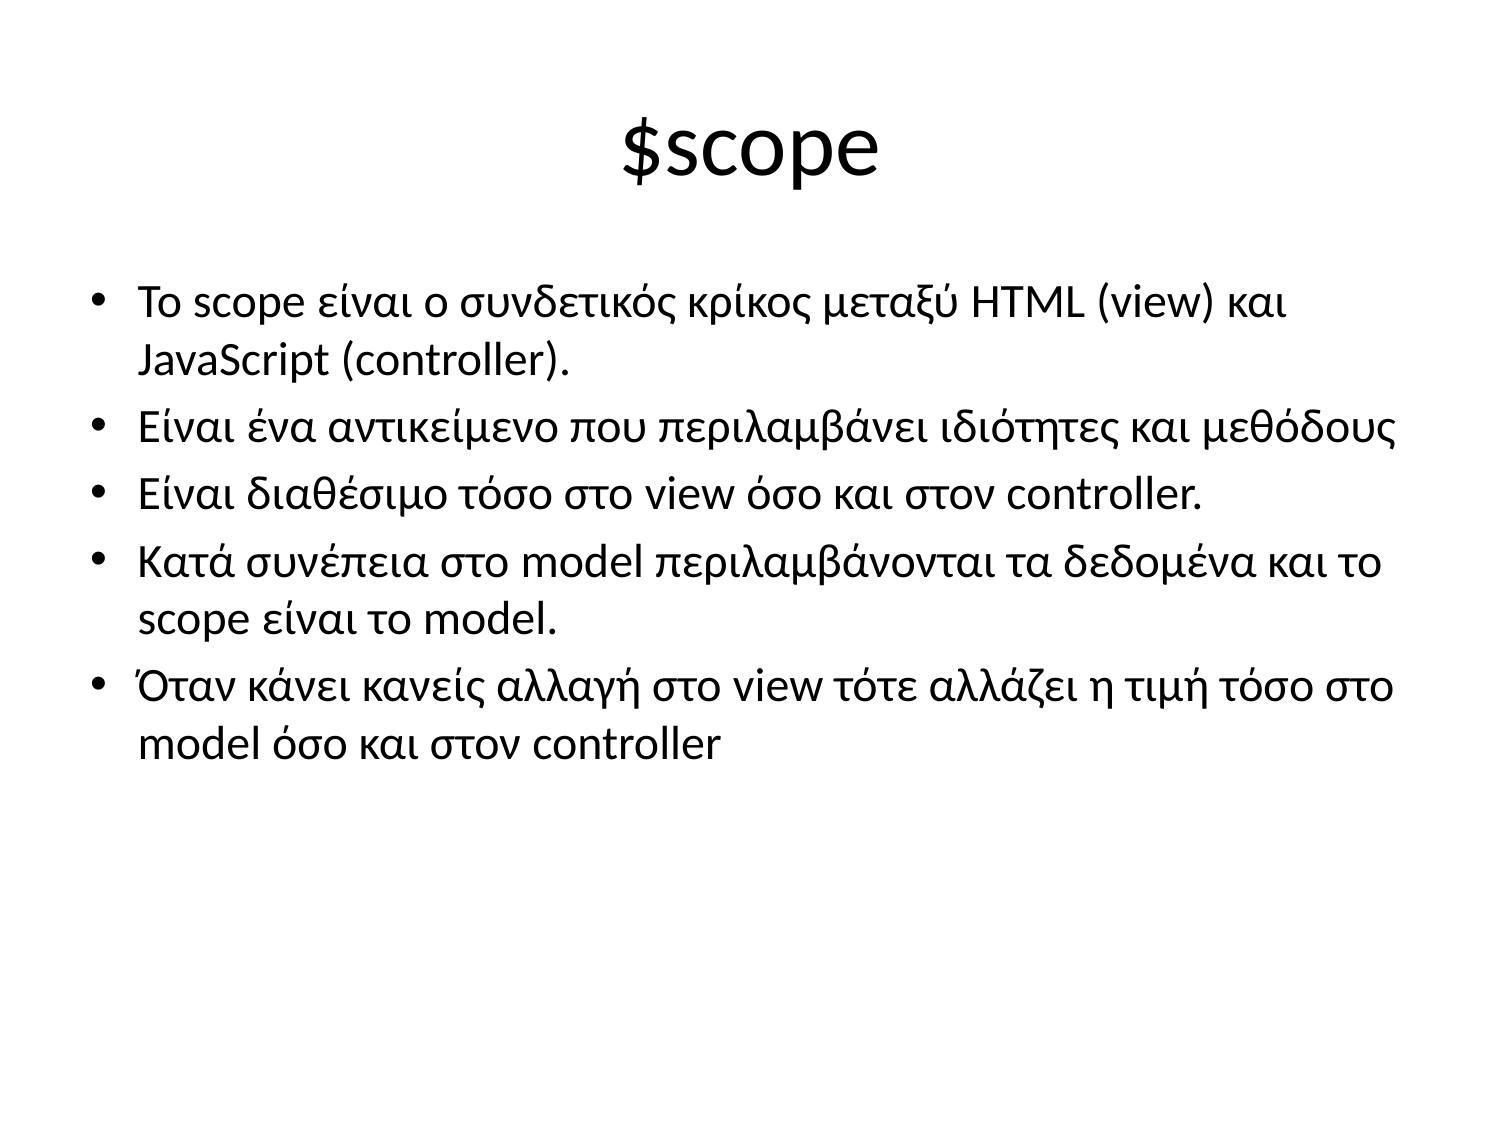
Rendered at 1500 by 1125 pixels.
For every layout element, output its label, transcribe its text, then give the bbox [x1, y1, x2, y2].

title $scope [75, 45, 1425, 233]
list Το scope είναι ο συνδετικός κρίκος μεταξύ HTML (view) και JavaScript (controller). Είναι ένα αντικείμενο που περιλαμβάνει ιδιότητες και μεθόδους Είναι διαθέσιμο τόσο στο view όσο και στον controller. Κατά συνέπεια στο model περιλαμβάνονται τα δεδομένα και το scope είναι το model. Όταν κάνει κανείς αλλαγή στο view τότε αλλάζει η τιμή τόσο στο model όσο και στον controller [75, 262, 1425, 1005]
